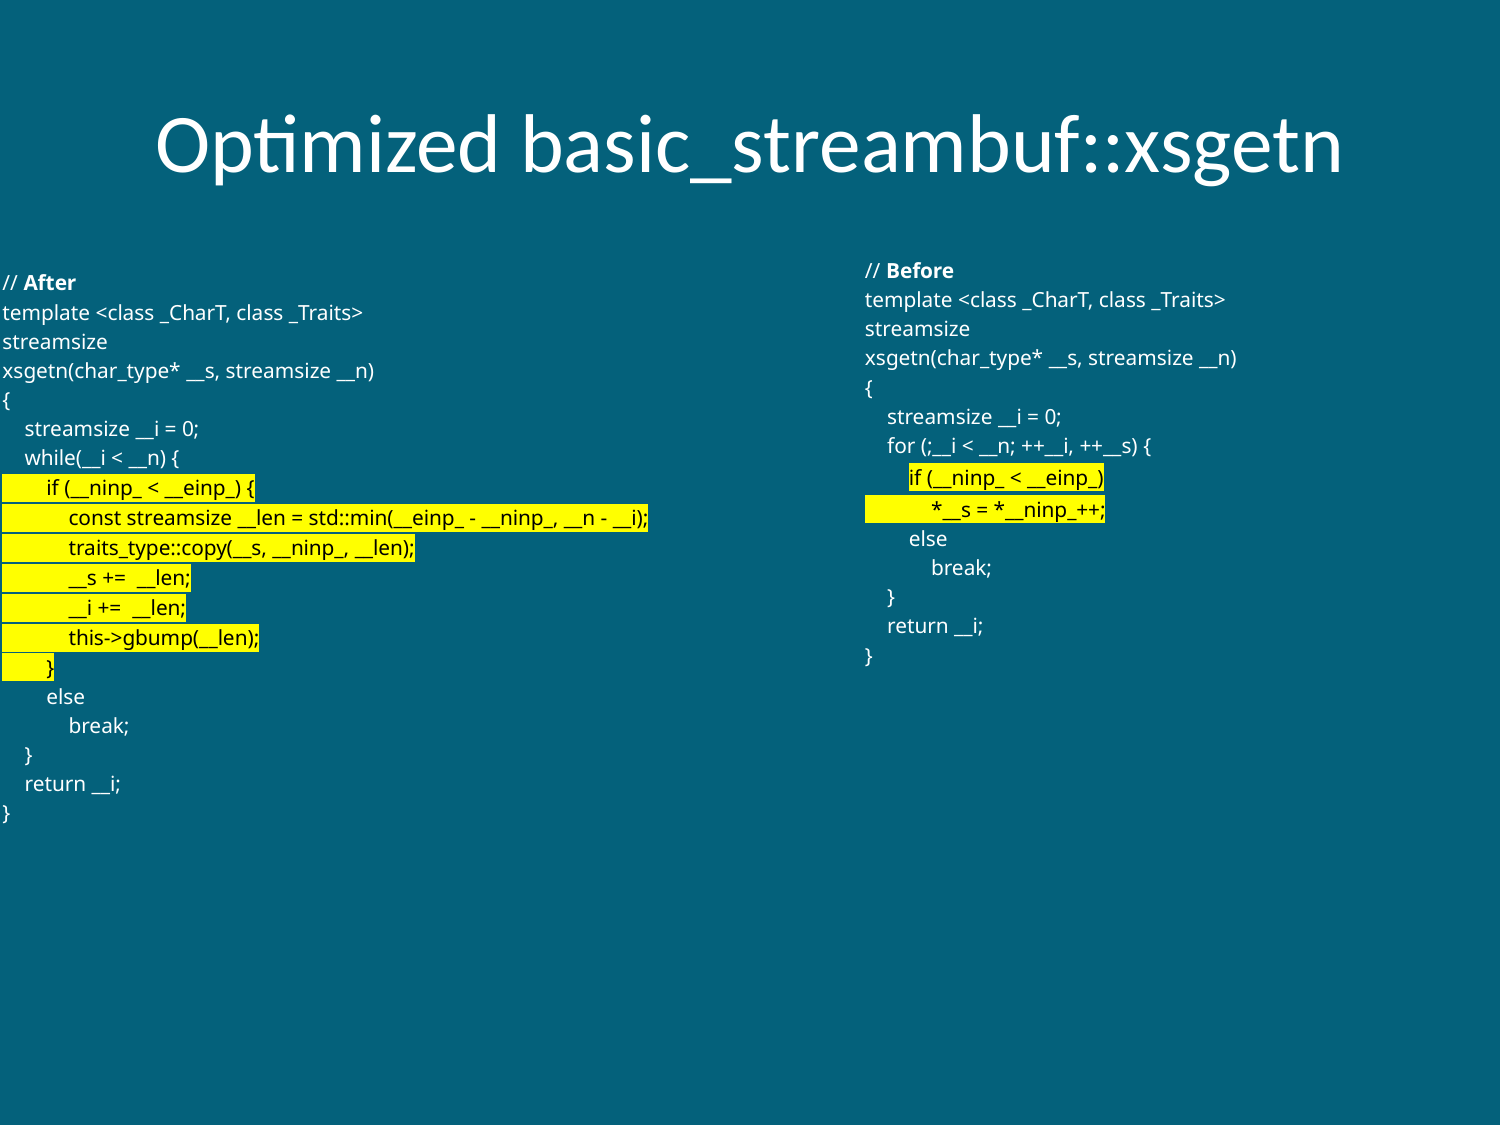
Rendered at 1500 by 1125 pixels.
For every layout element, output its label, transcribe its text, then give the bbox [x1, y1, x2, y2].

list // After template <class _CharT, class _Traits> streamsize xsgetn(char_type* __s, streamsize __n) { streamsize __i = 0; while(__i < __n) { if (__ninp_ < __einp_) { const streamsize __len = std::min(__einp_ - __ninp_, __n - __i); traits_type::copy(__s, __ninp_, __len); __s += __len; __i += __len; this->gbump(__len); } else break; } return __i; } [0, 262, 1338, 1005]
text_box // Before template <class _CharT, class _Traits> streamsize xsgetn(char_type* __s, streamsize __n) { streamsize __i = 0; for (;__i < __n; ++__i, ++__s) { if (__ninp_ < __einp_) *__s = *__ninp_++; else break; } return __i; } [849, 249, 1500, 993]
title Optimized basic_streambuf::xsgetn [75, 45, 1425, 233]
